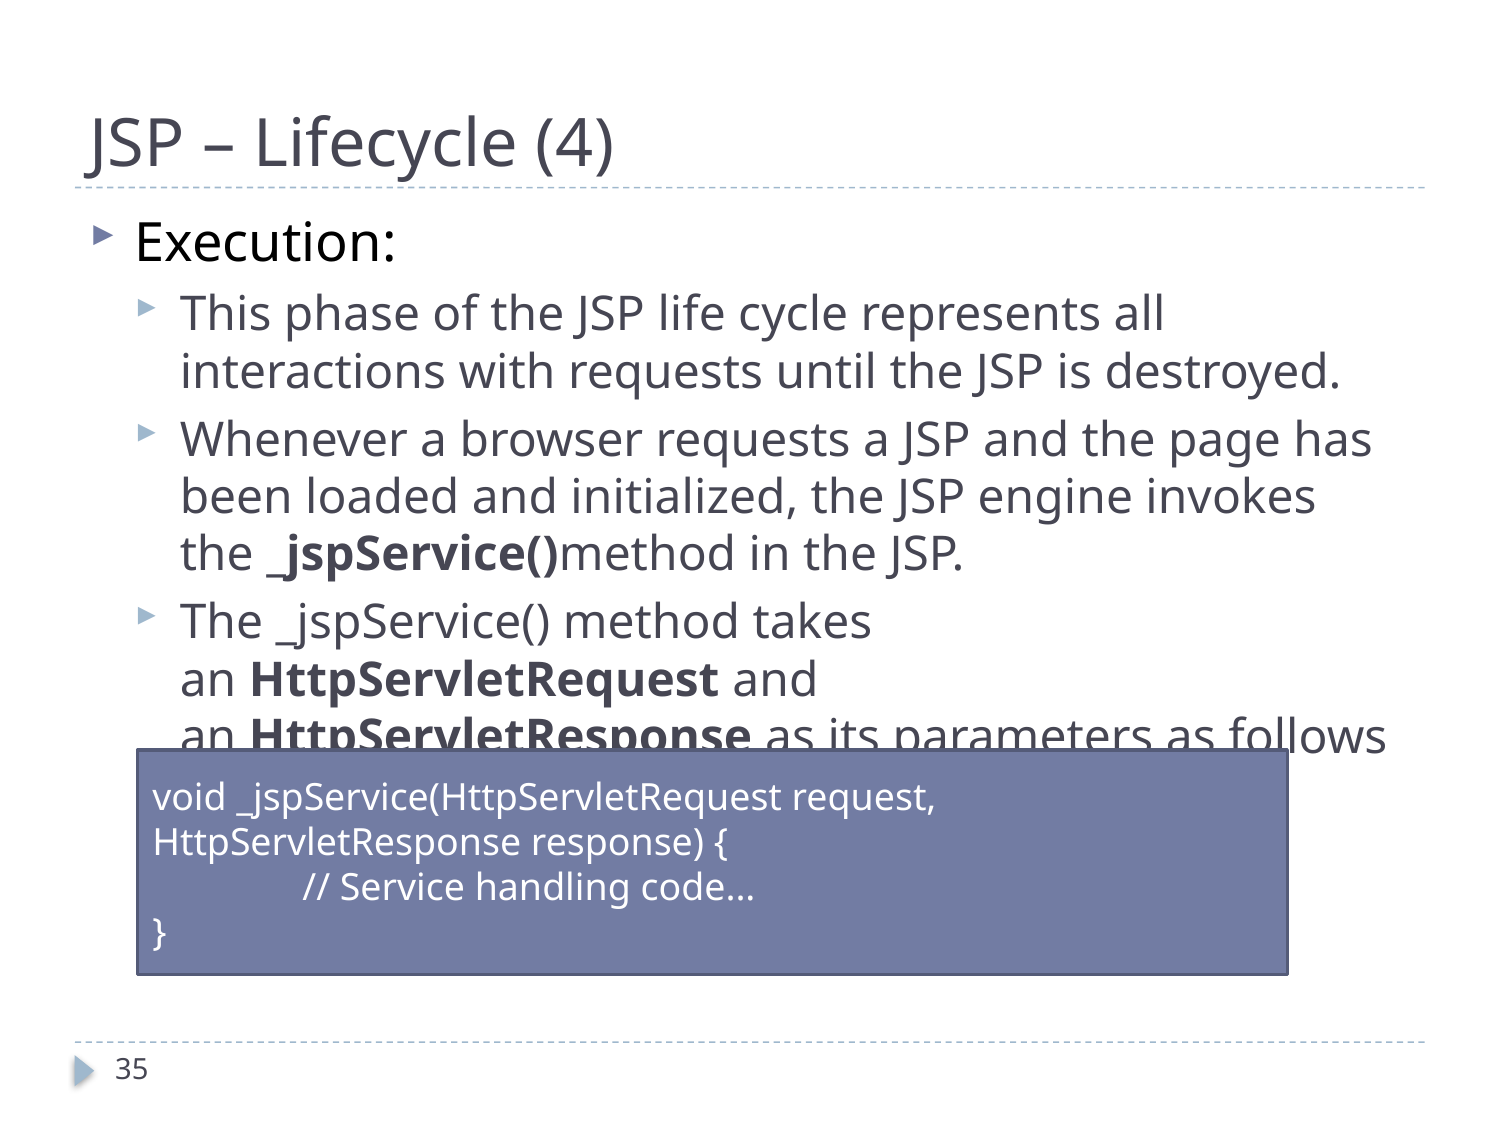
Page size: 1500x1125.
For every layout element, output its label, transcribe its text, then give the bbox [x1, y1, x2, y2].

title JSP – Lifecycle (4) [75, 24, 1425, 188]
list Execution: This phase of the JSP life cycle represents all interactions with requests until the JSP is destroyed. Whenever a browser requests a JSP and the page has been loaded and initialized, the JSP engine invokes the _jspService()method in the JSP. The _jspService() method takes an HttpServletRequest and an HttpServletResponse as its parameters as follows [75, 200, 1425, 1010]
slide_number 35 [100, 1042, 426, 1103]
text_box void _jspService(HttpServletRequest request, HttpServletResponse response) { // Service handling code... } [136, 748, 1289, 976]
